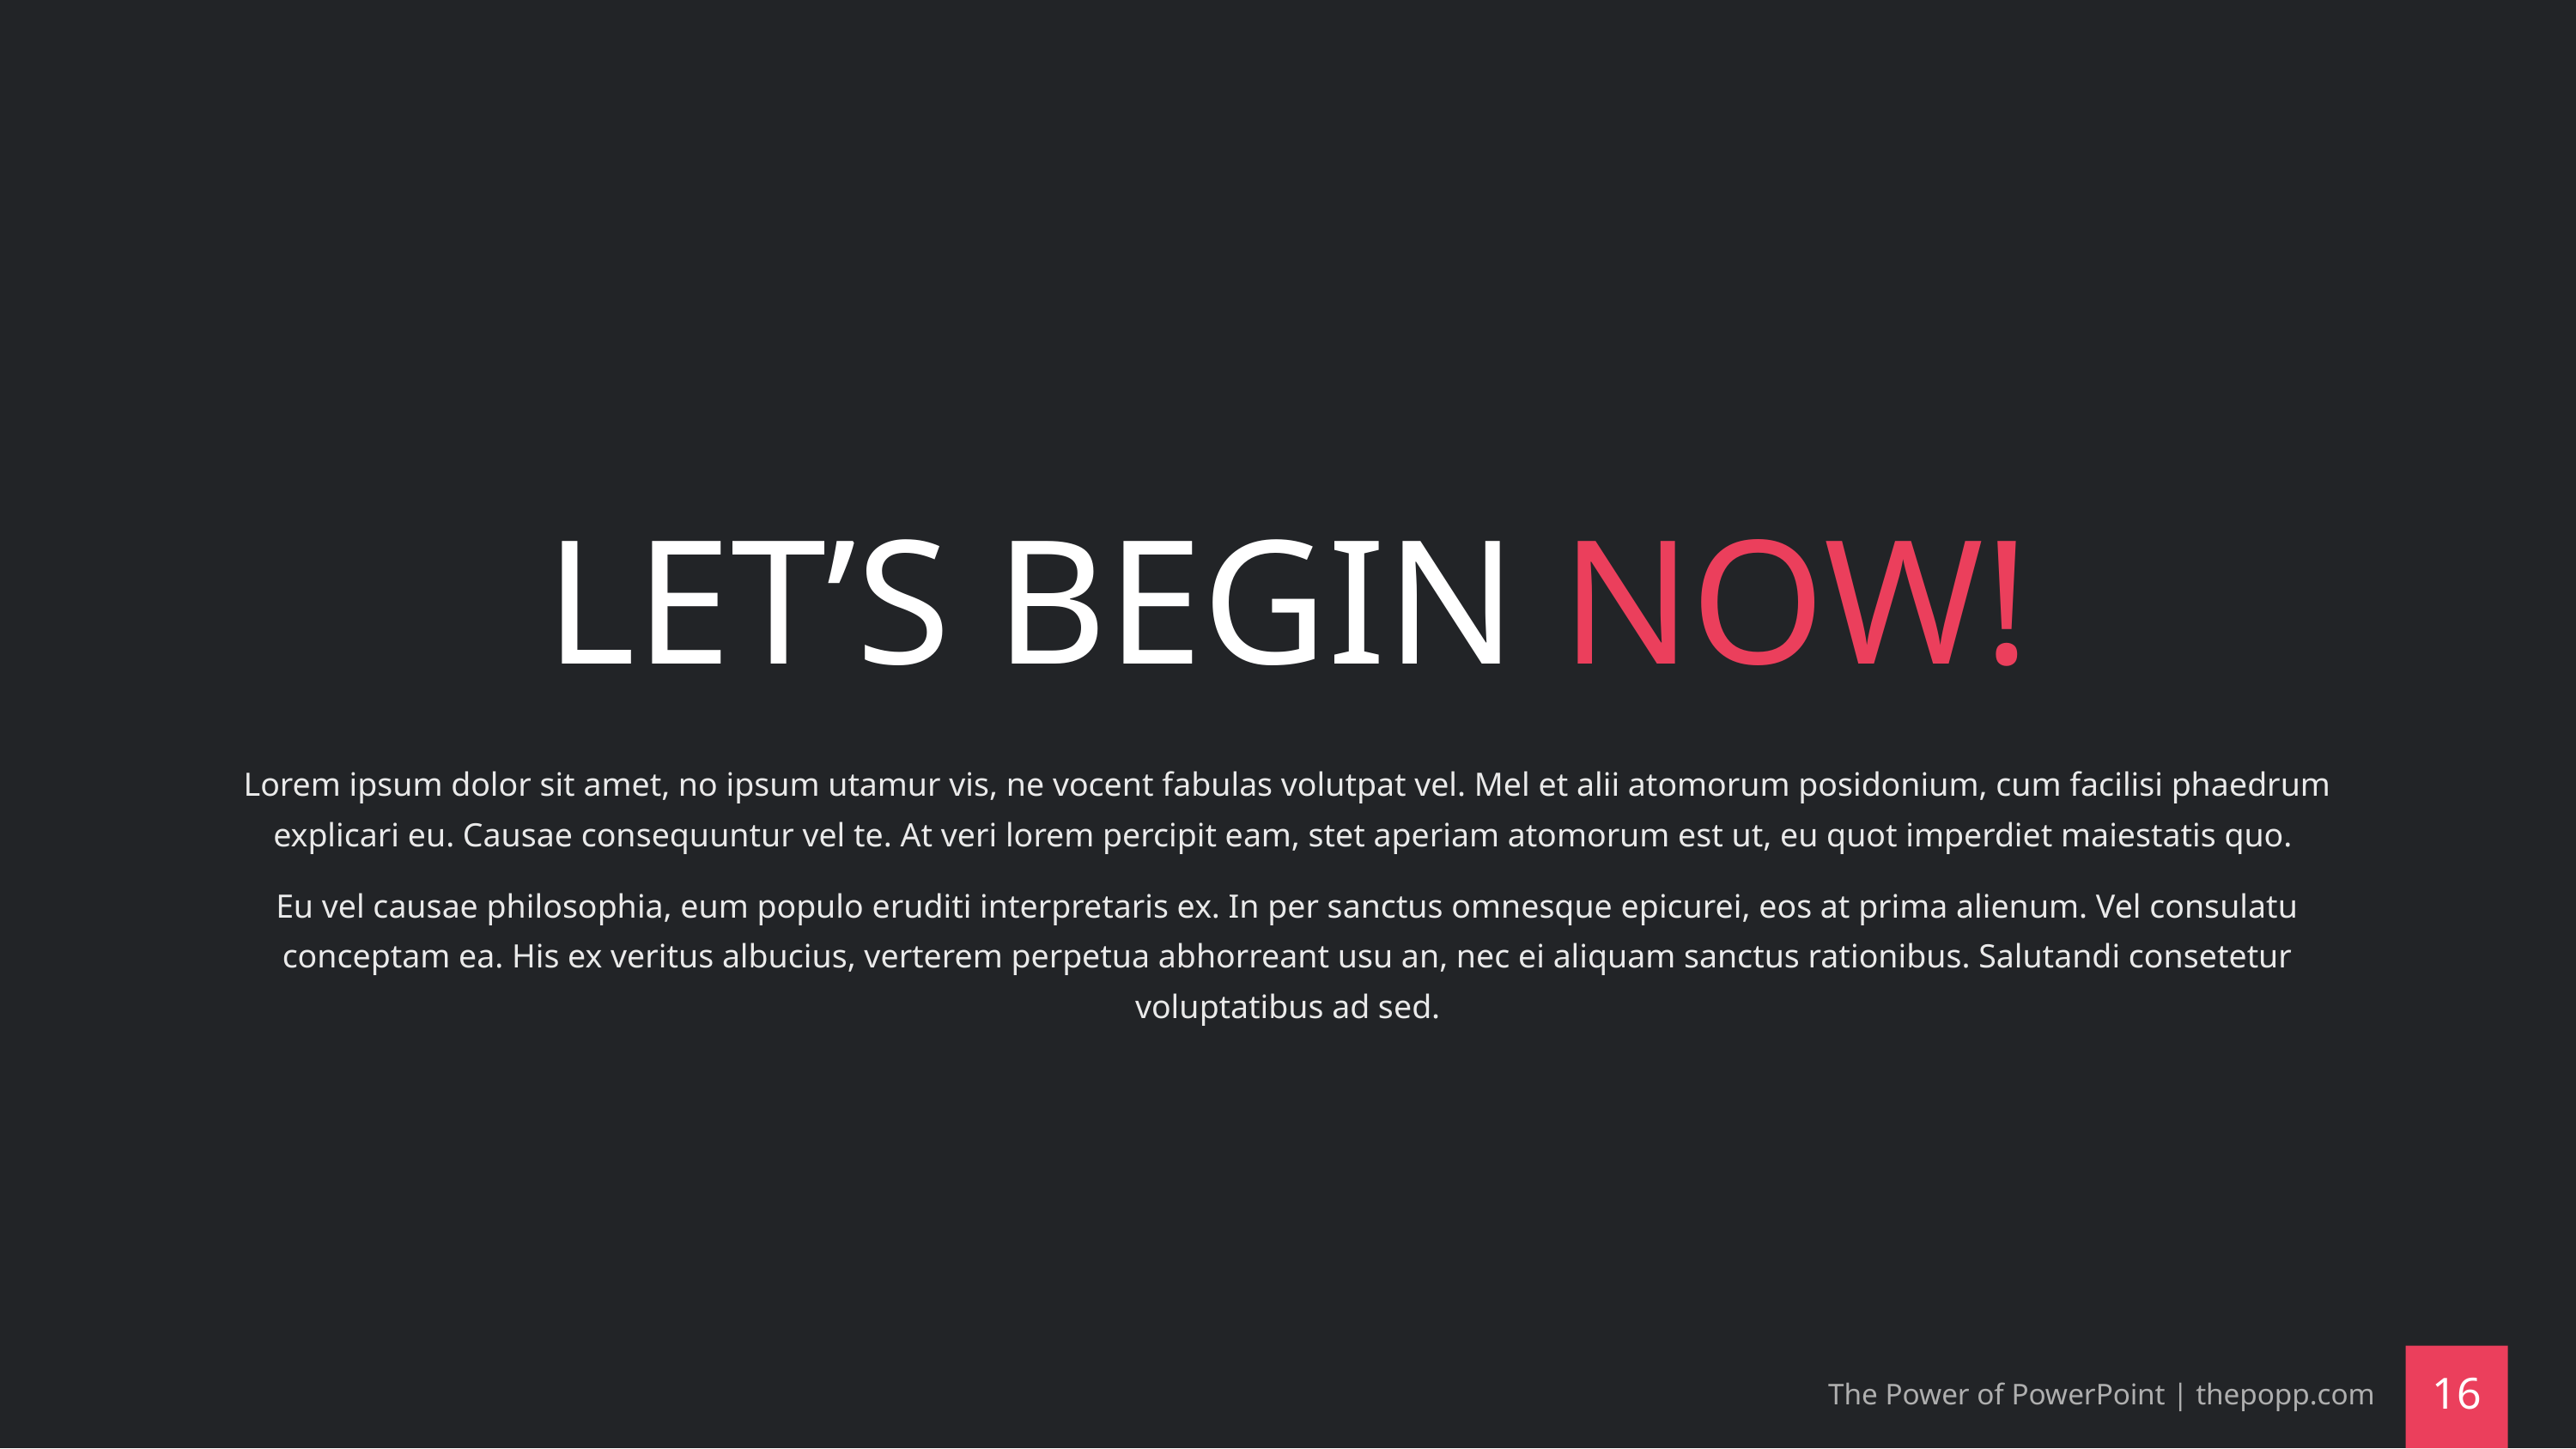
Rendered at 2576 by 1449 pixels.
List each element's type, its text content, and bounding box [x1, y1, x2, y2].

title LET’S BEGIN NOW! [200, 372, 2376, 704]
list Lorem ipsum dolor sit amet, no ipsum utamur vis, ne vocent fabulas volutpat vel. Mel et alii atomorum posidonium, cum facilisi phaedrum explicari eu. Causae consequuntur vel te. At veri lorem percipit eam, stet aperiam atomorum est ut, eu quot imperdiet maiestatis quo. Eu vel causae philosophia, eum populo eruditi interpretaris ex. In per sanctus omnesque epicurei, eos at prima alienum. Vel consulatu conceptam ea. His ex veritus albucius, verterem perpetua abhorreant usu an, nec ei aliquam sanctus rationibus. Salutandi consetetur voluptatibus ad sed. [200, 746, 2376, 1226]
footer The Power of PowerPoint | thepopp.com [1519, 1356, 2389, 1434]
slide_number 16 [2404, 1356, 2509, 1434]
